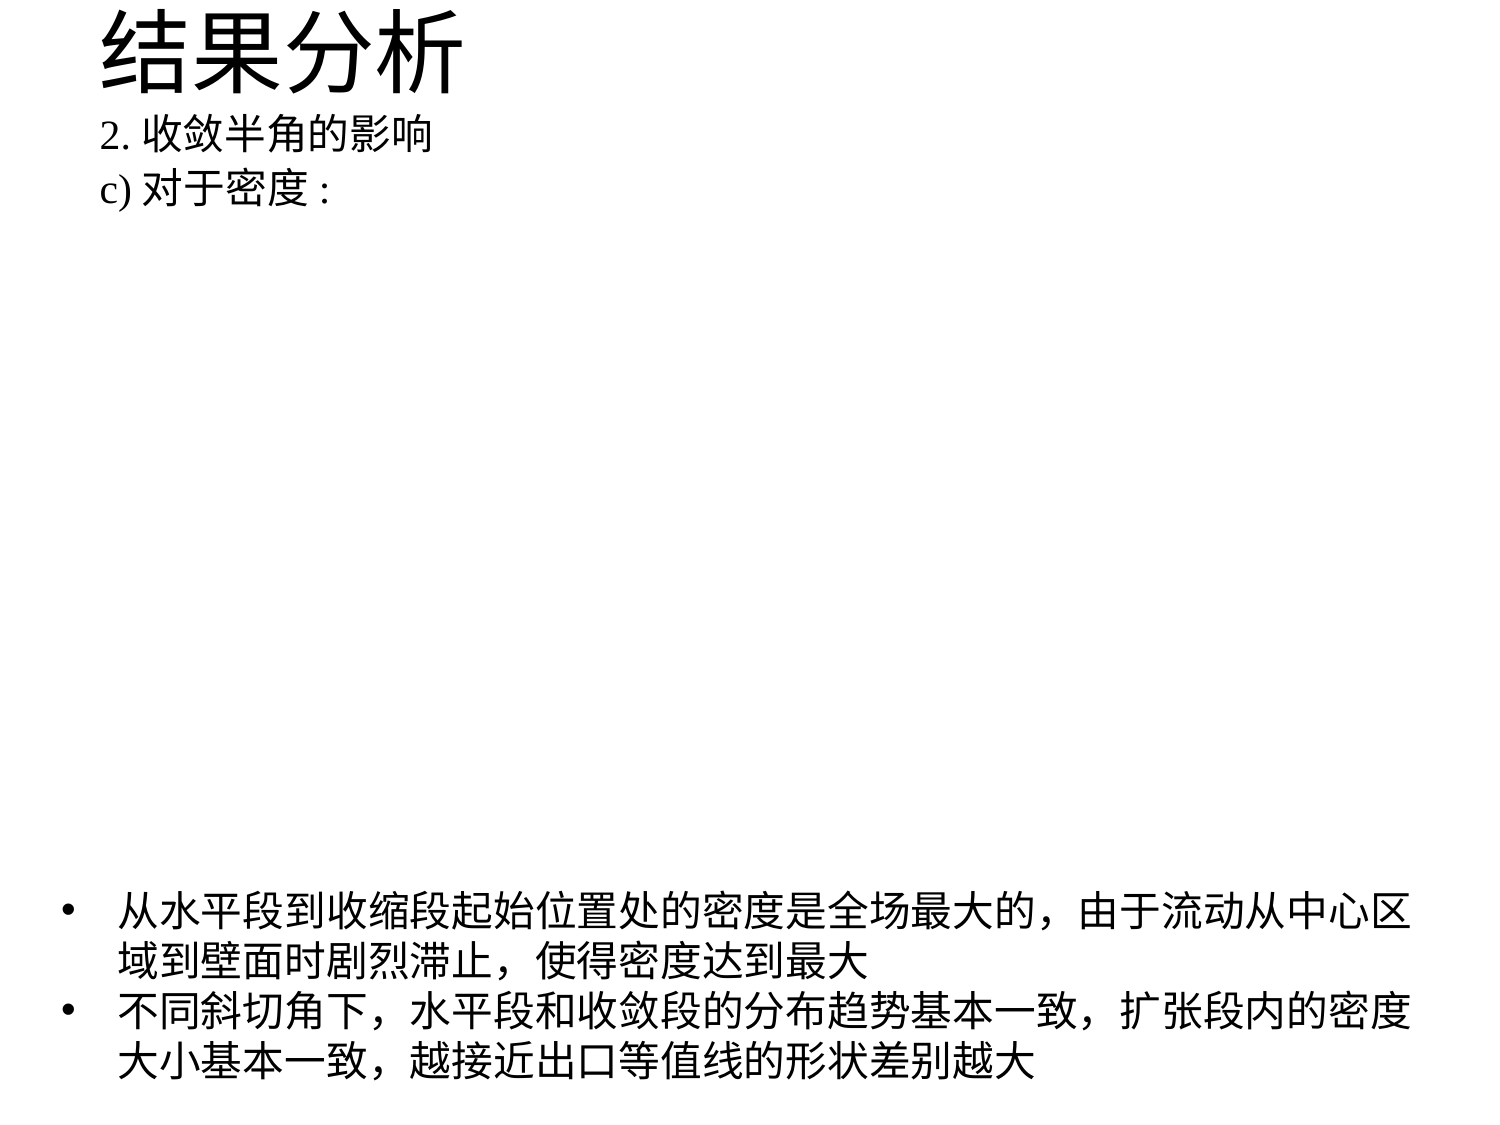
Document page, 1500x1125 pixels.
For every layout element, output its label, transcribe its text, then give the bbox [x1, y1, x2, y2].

text_box c)对于密度: [84, 154, 1485, 220]
text_box 2.收敛半角的影响 [84, 100, 1225, 166]
text_box 从水平段到收缩段起始位置处的密度是全场最大的，由于流动从中心区域到壁面时剧烈滞止，使得密度达到最大 不同斜切角下，水平段和收敛段的分布趋势基本一致，扩张段内的密度大小基本一致，越接近出口等值线的形状差别越大 [46, 876, 1446, 1092]
title 结果分析 [84, 0, 828, 100]
